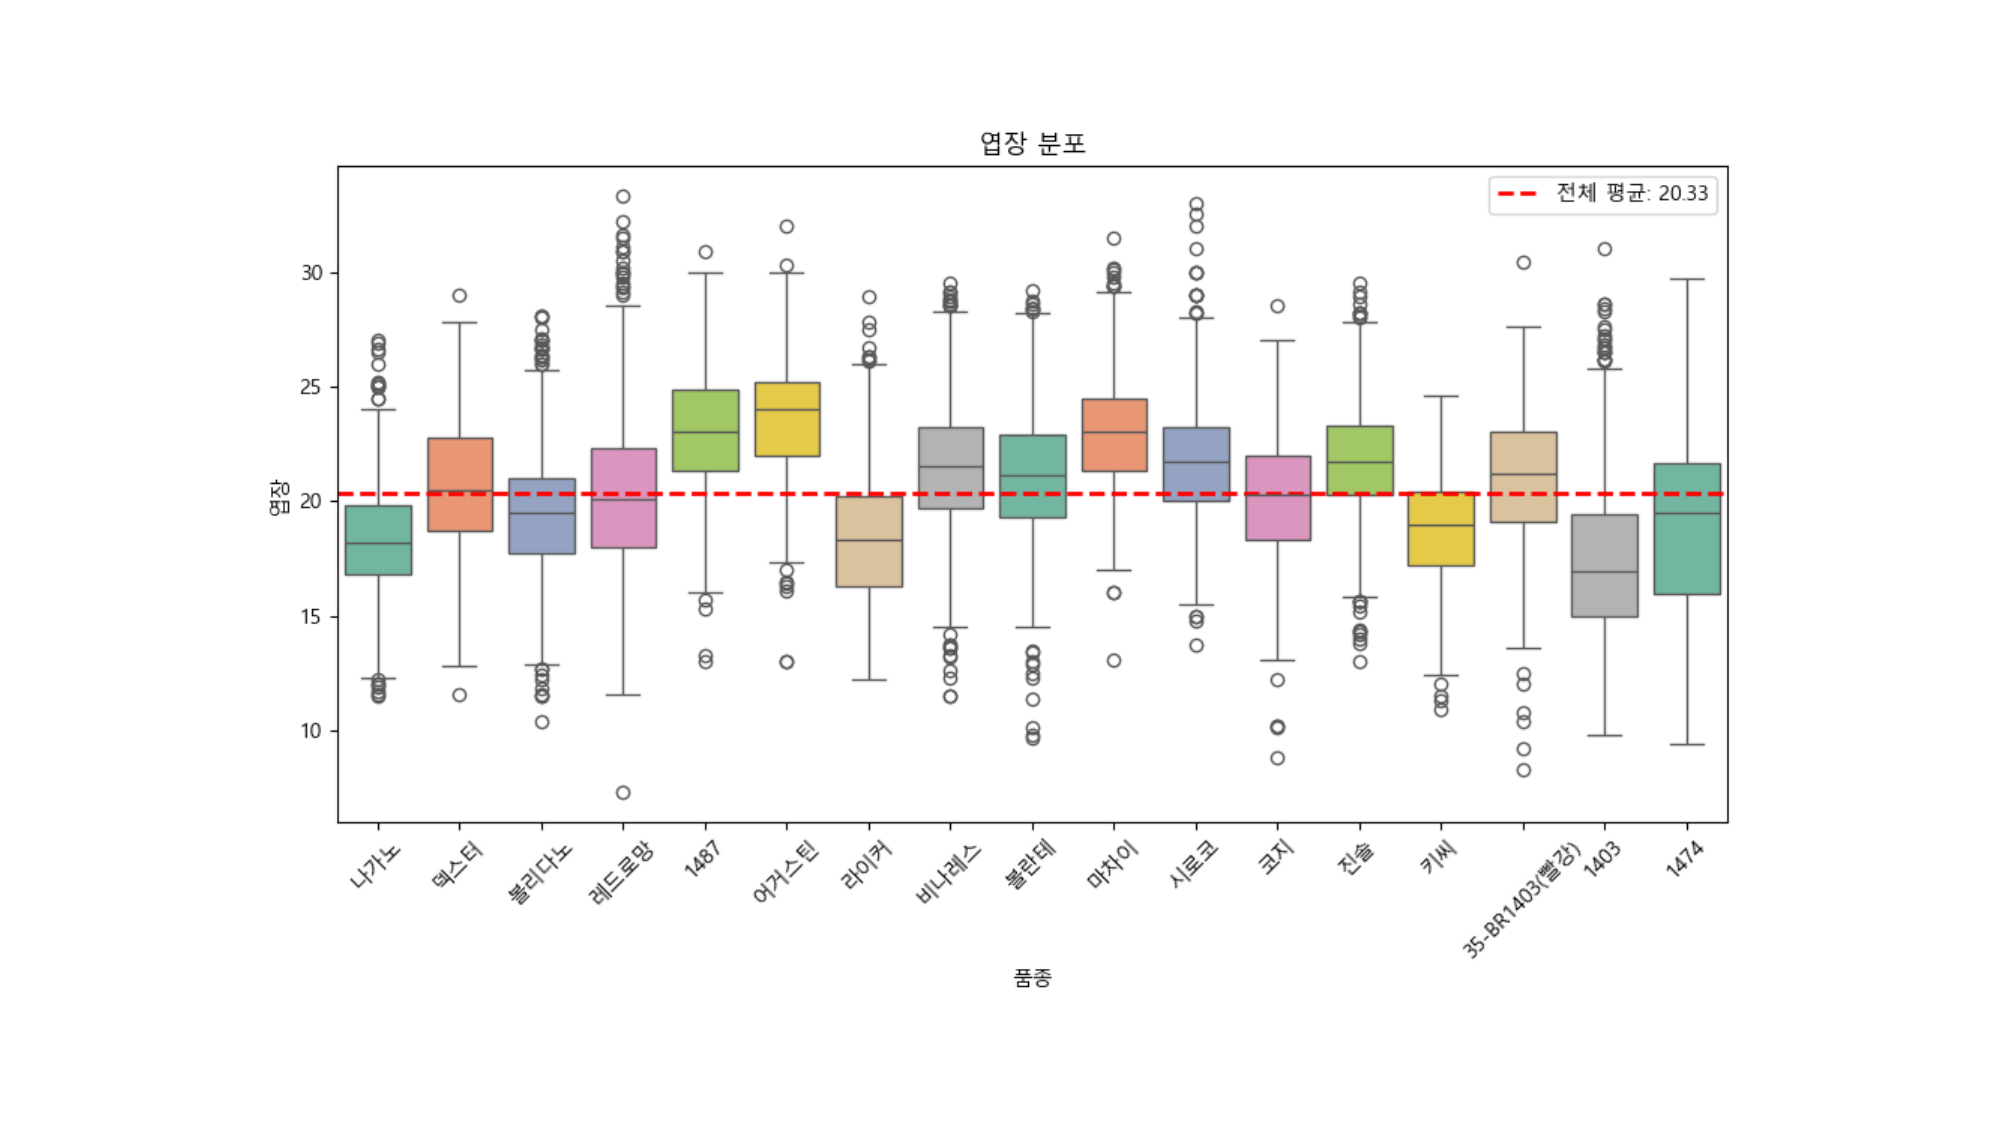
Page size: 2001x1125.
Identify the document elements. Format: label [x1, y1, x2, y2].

picture [249, 112, 1750, 1013]
